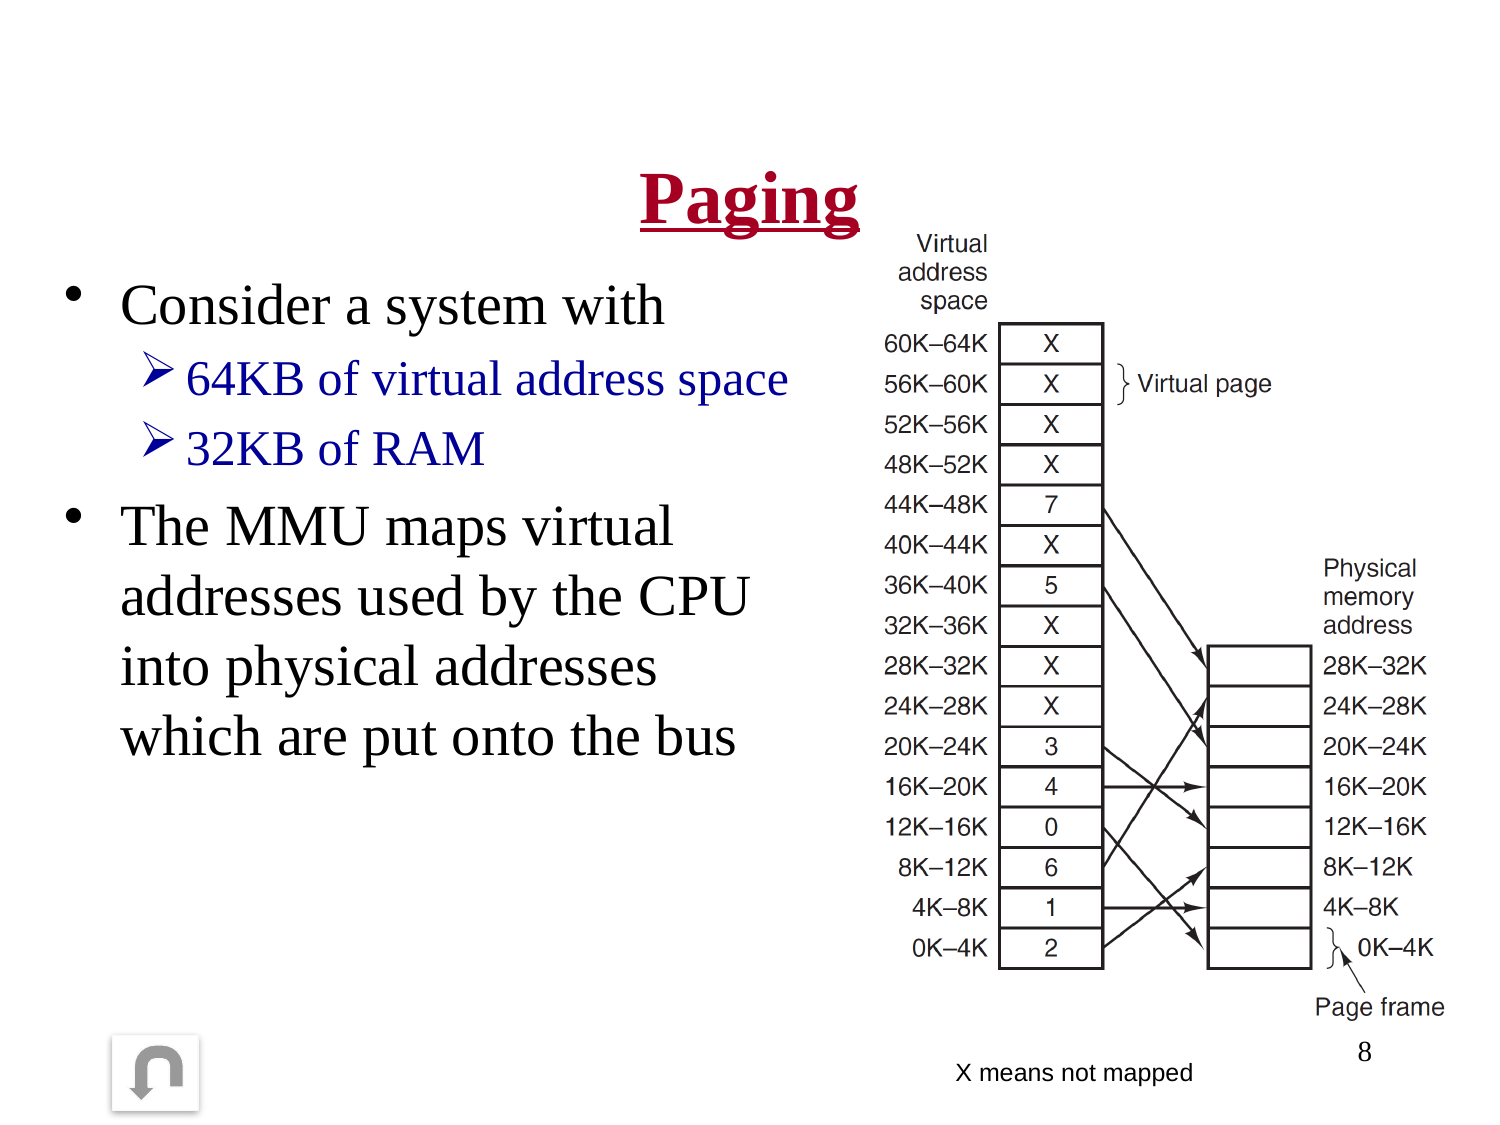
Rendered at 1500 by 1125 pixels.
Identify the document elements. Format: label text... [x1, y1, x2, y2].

text_box X means not mapped [940, 1049, 1210, 1094]
text_box [112, 1035, 199, 1111]
title Paging [112, 99, 1388, 288]
slide_number 8 [1074, 1033, 1388, 1100]
list Consider a system with 64KB of virtual address space 32KB of RAM The MMU maps virtual addresses used by the CPU into physical addresses which are put onto the bus [48, 258, 824, 858]
picture [876, 231, 1452, 1026]
